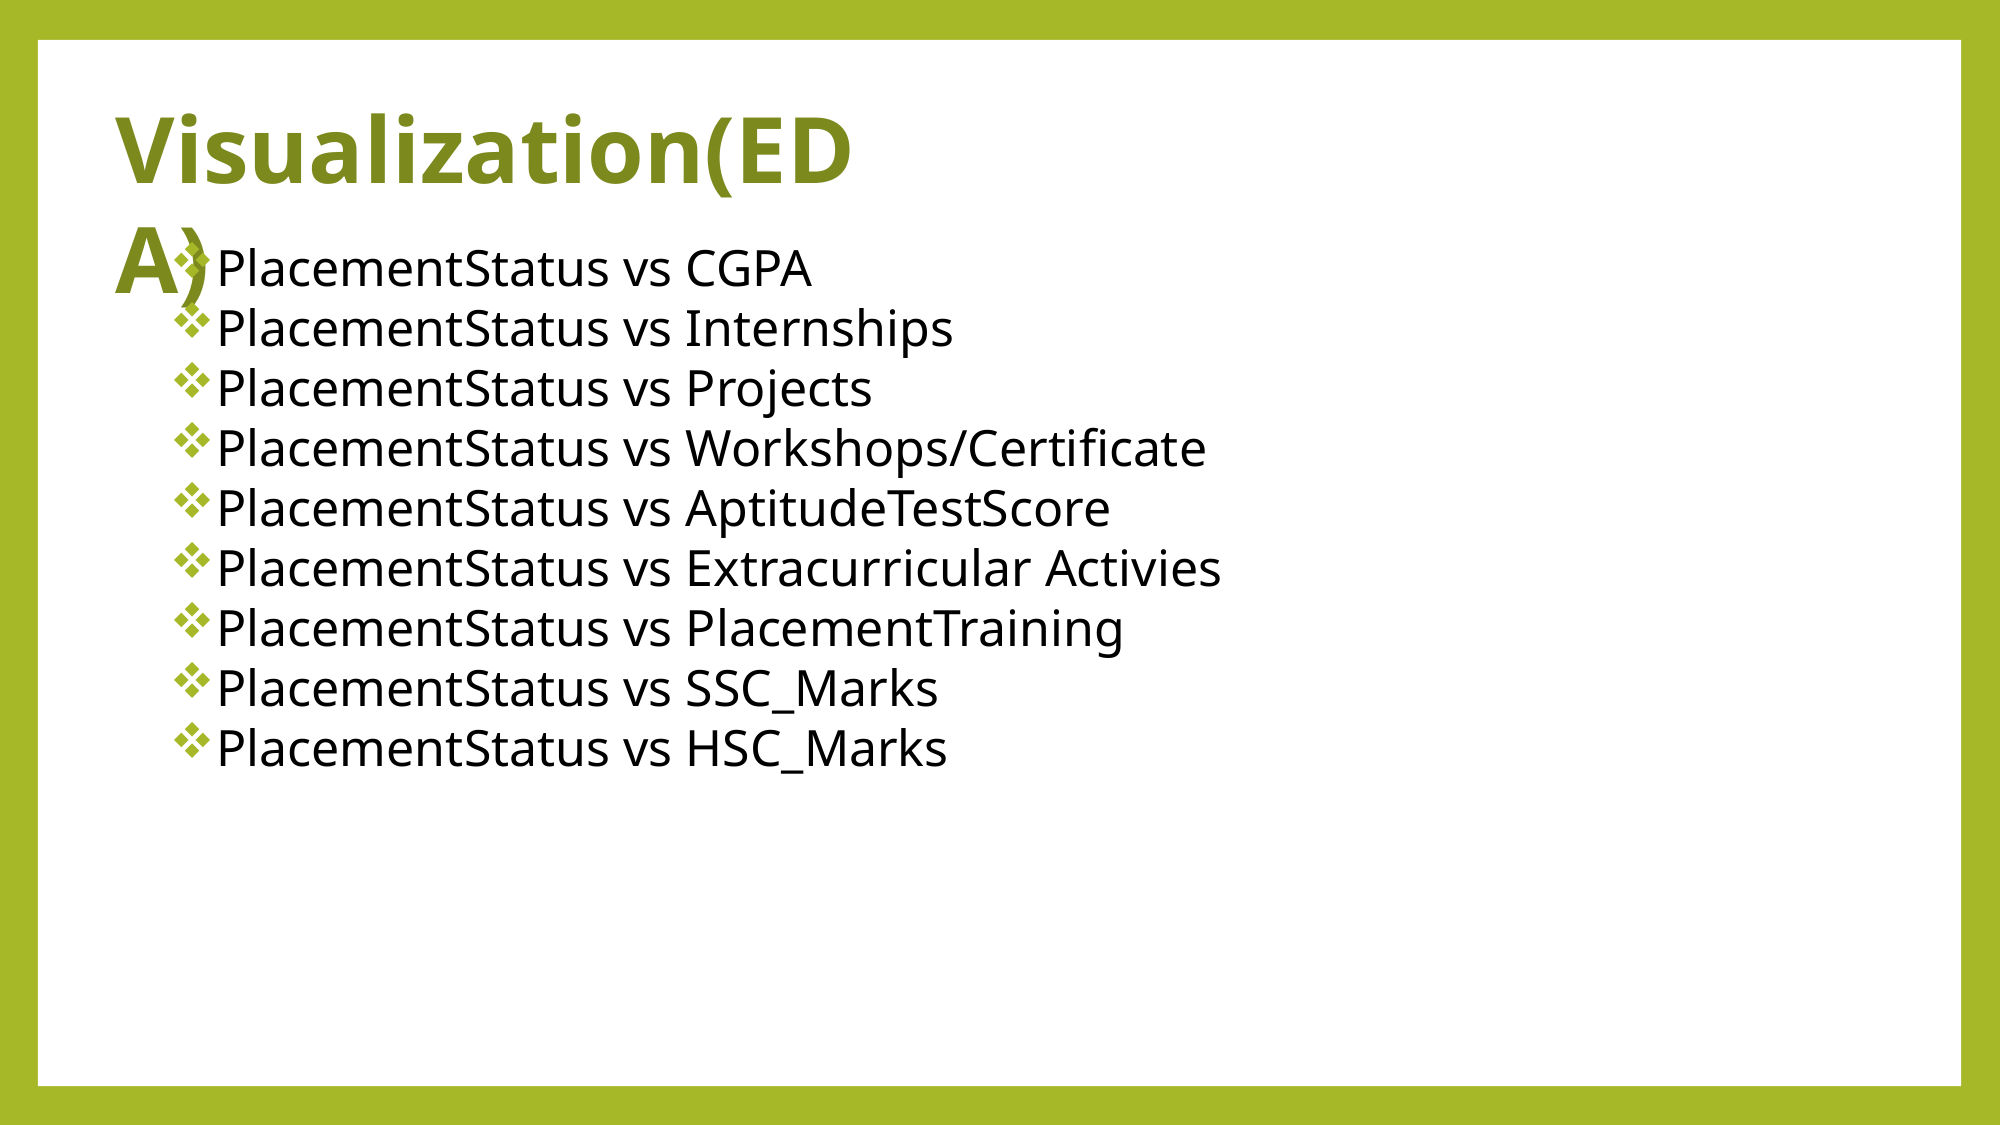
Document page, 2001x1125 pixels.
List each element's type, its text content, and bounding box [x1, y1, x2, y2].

text_box PlacementStatus vs CGPA PlacementStatus vs Internships PlacementStatus vs Projects PlacementStatus vs Workshops/Certificate PlacementStatus vs AptitudeTestScore PlacementStatus vs Extracurricular Activies PlacementStatus vs PlacementTraining PlacementStatus vs SSC_Marks PlacementStatus vs HSC_Marks [155, 229, 1384, 829]
text_box Visualization(EDA) [100, 84, 912, 319]
